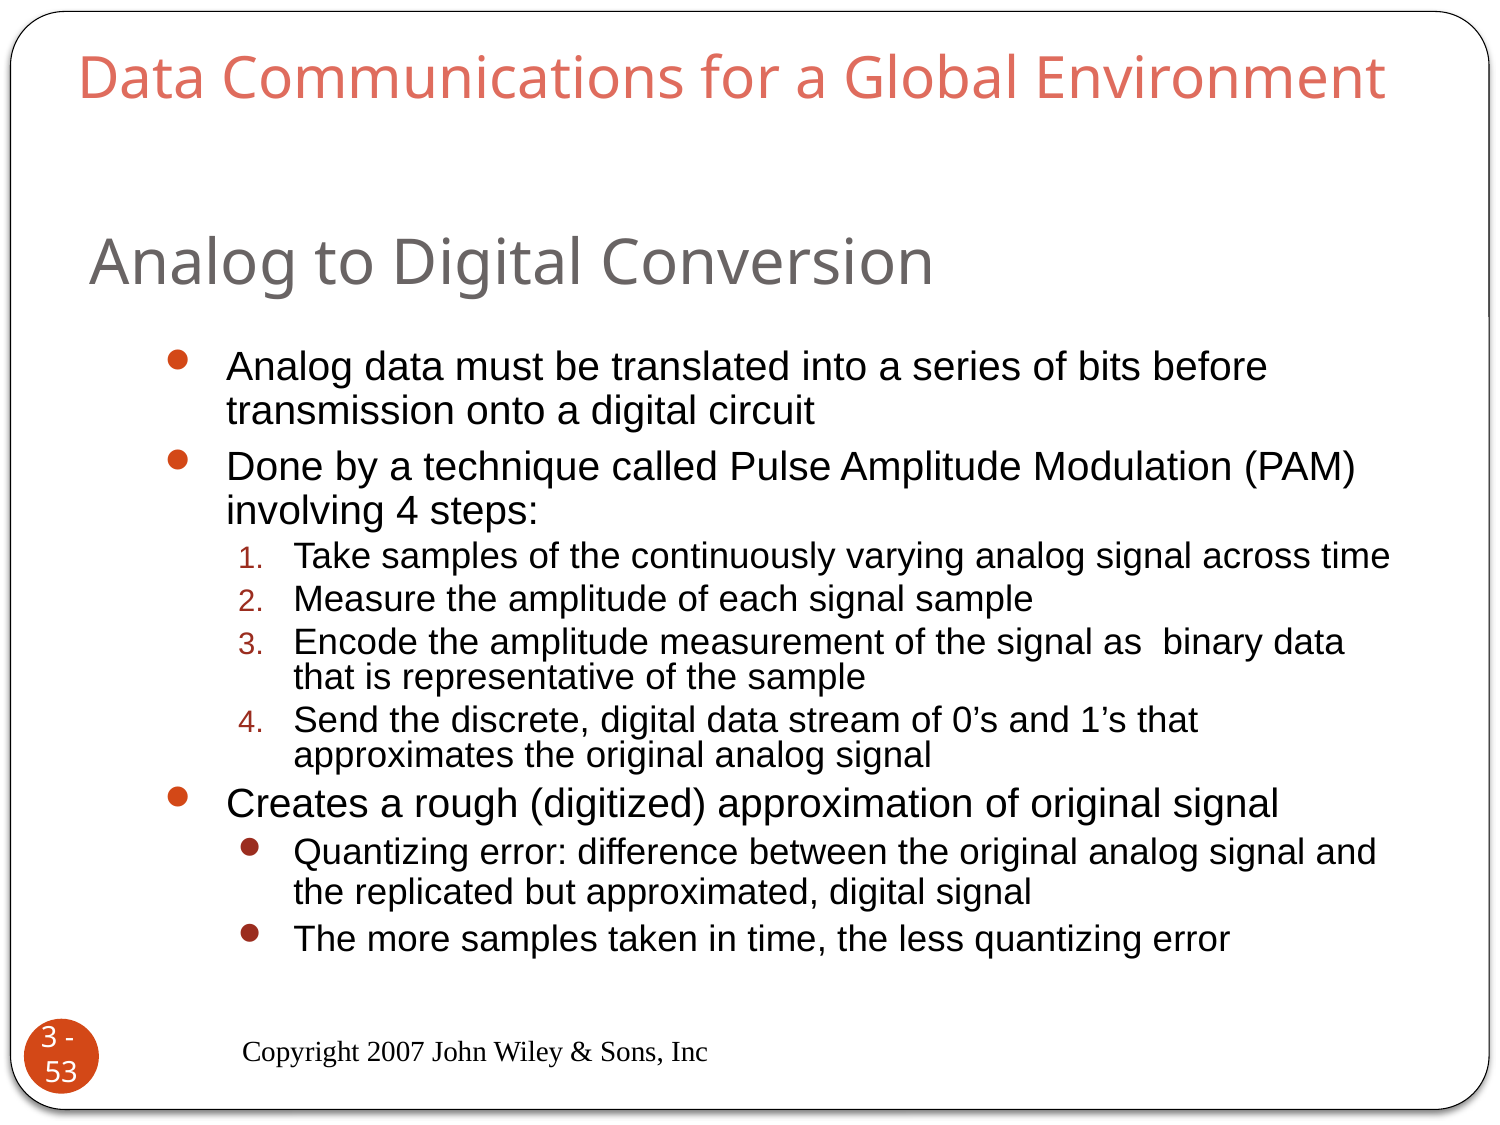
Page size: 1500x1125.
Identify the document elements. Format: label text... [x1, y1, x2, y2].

footer Copyright 2007 John Wiley & Sons, Inc [150, 1012, 800, 1088]
list Analog data must be translated into a series of bits before transmission onto a digital circuit Done by a technique called Pulse Amplitude Modulation (PAM) involving 4 steps: Take samples of the continuously varying analog signal across time Measure the amplitude of each signal sample Encode the amplitude measurement of the signal as binary data that is representative of the sample Send the discrete, digital data stream of 0’s and 1’s that approximates the original analog signal Creates a rough (digitized) approximation of original signal Quantizing error: difference between the original analog signal and the replicated but approximated, digital signal The more samples taken in time, the less quantizing error [150, 337, 1425, 1000]
title Analog to Digital Conversion [75, 212, 1050, 313]
slide_number 3 - 53 [23, 1018, 99, 1094]
text_box Data Communications for a Global Environment [62, 24, 1413, 125]
